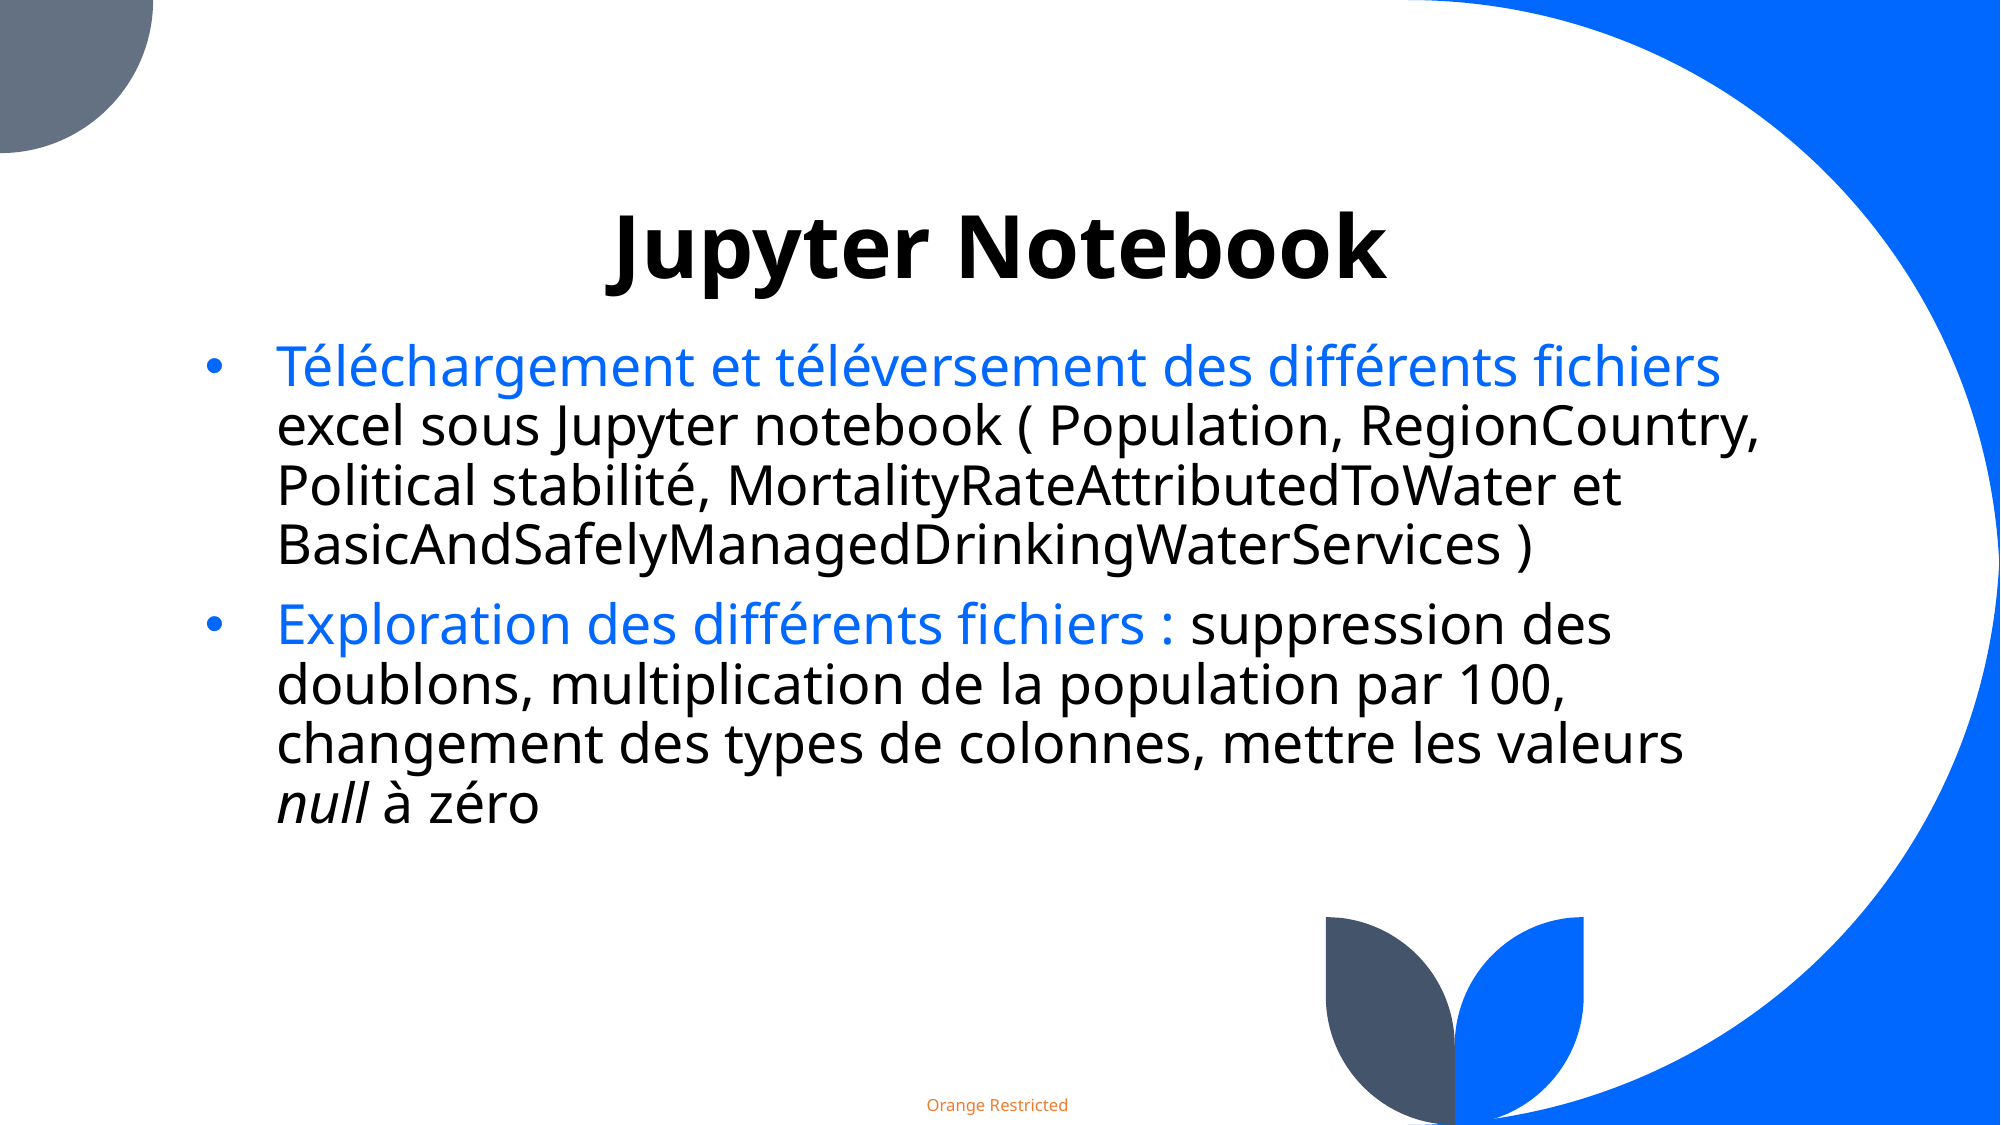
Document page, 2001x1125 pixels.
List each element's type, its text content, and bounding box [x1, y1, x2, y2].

list Téléchargement et téléversement des différents fichiers excel sous Jupyter notebook ( Population, RegionCountry, Political stabilité, MortalityRateAttributedToWater et BasicAndSafelyManagedDrinkingWaterServices ) Exploration des différents fichiers : suppression des doublons, multiplication de la population par 100, changement des types de colonnes, mettre les valeurs null à zéro [190, 330, 1795, 884]
title Jupyter Notebook [197, 16, 1803, 303]
